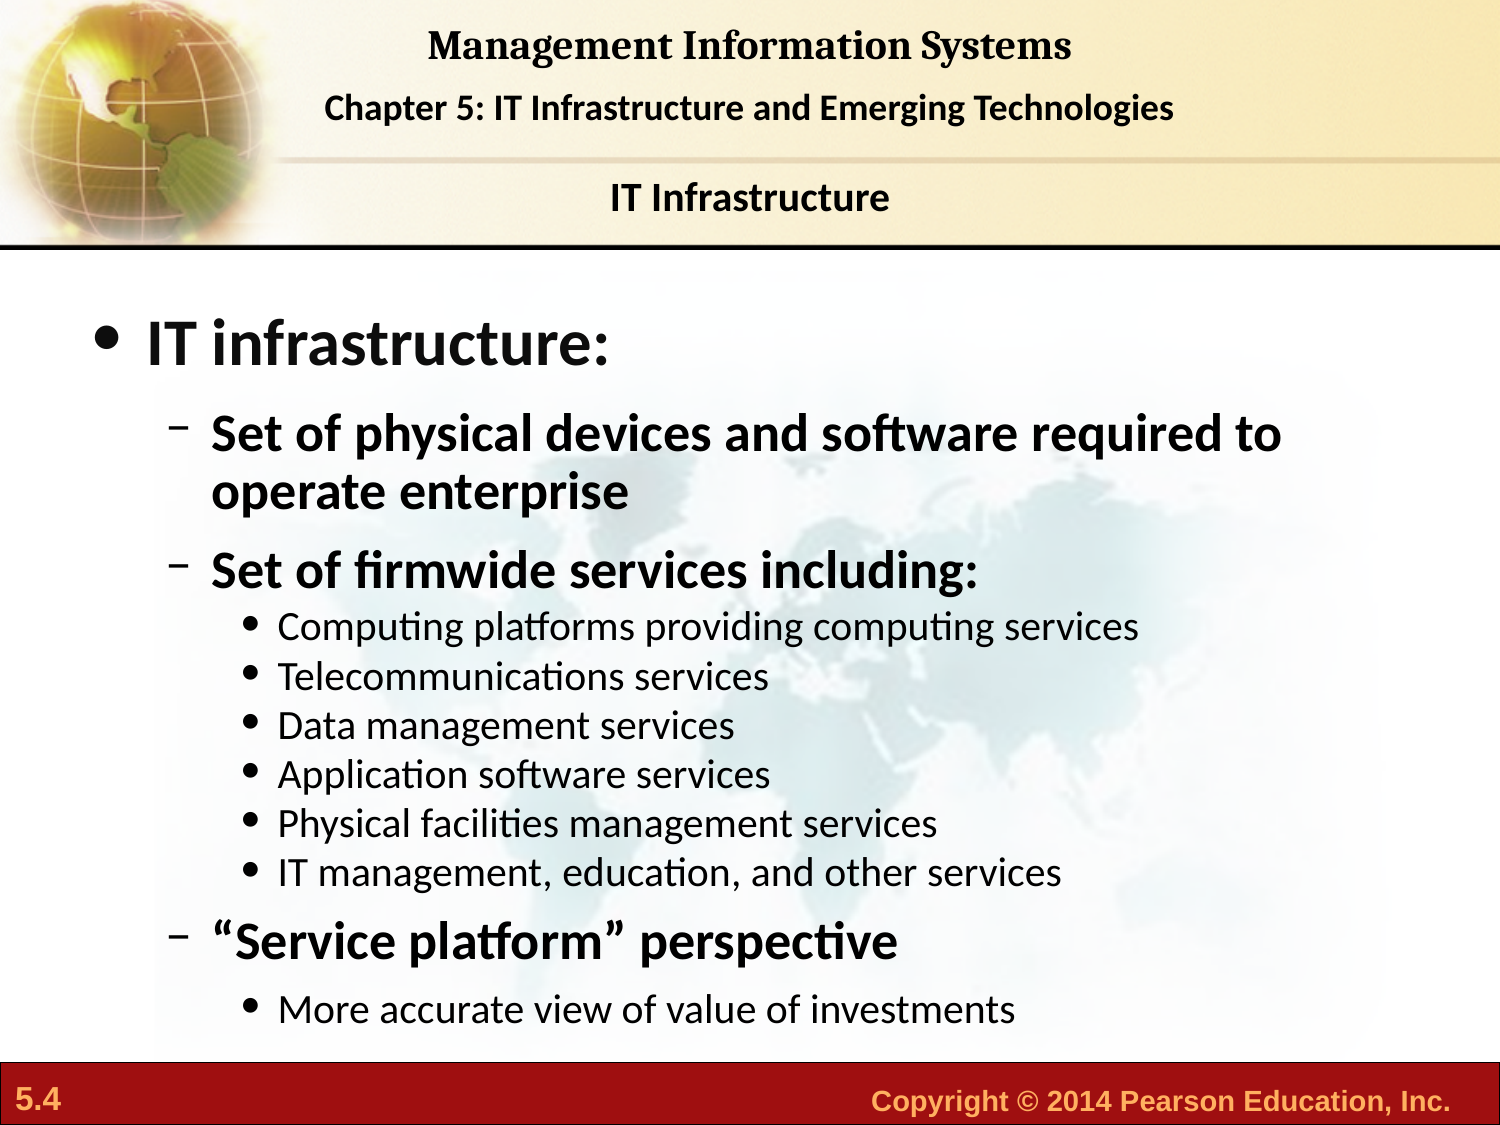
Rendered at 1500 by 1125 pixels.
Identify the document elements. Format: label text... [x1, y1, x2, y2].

list IT Infrastructure [243, 162, 1257, 225]
picture [0, 0, 1500, 1062]
list IT infrastructure: Set of physical devices and software required to operate enterprise Set of firmwide services including: Computing platforms providing computing services Telecommunications services Data management services Application software services Physical facilities management services IT management, education, and other services “Service platform” perspective More accurate view of value of investments [75, 299, 1425, 1038]
